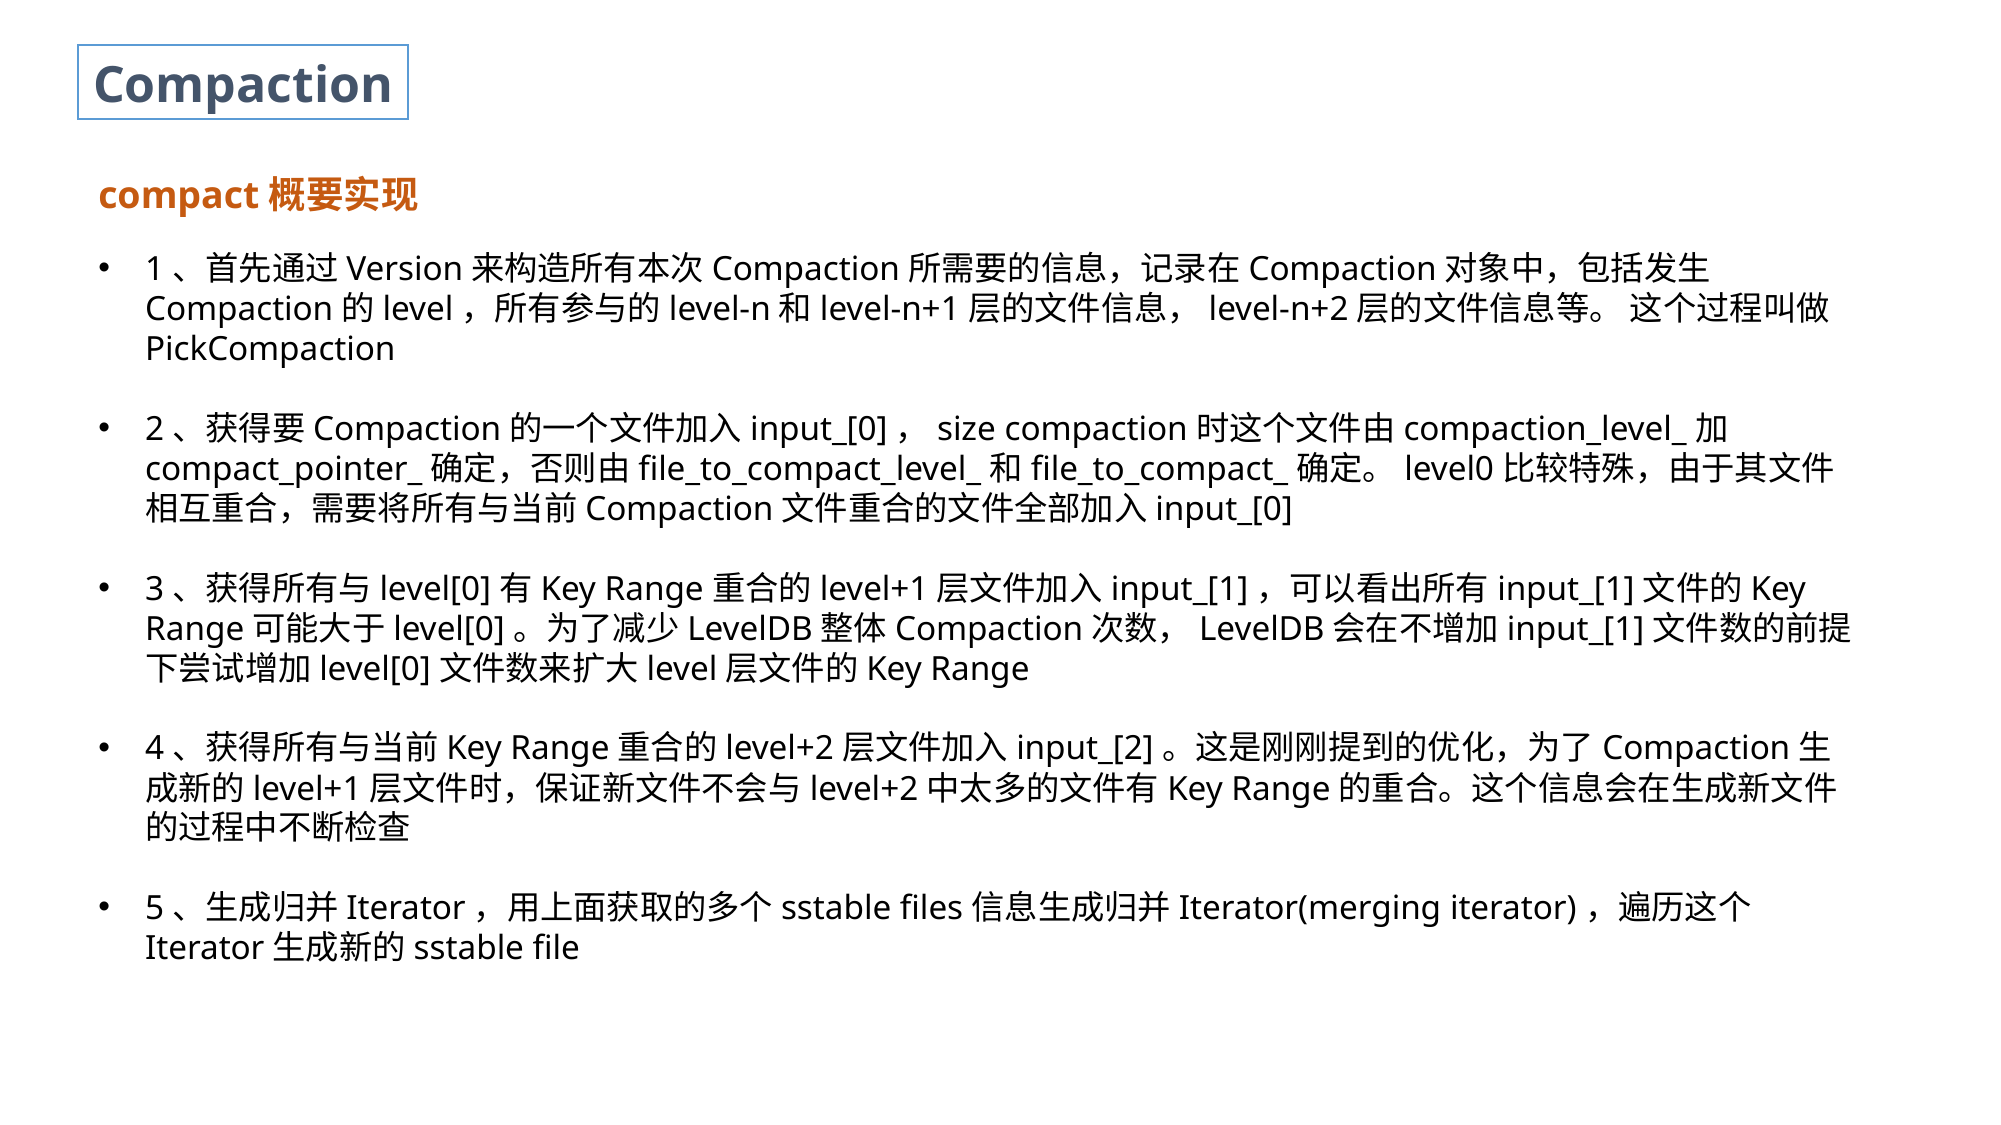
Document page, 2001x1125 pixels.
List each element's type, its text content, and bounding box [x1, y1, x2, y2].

text_box 1、首先通过Version来构造所有本次Compaction所需要的信息，记录在Compaction对象中，包括发生Compaction的level，所有参与的level-n和level-n+1层的文件信息，level-n+2层的文件信息等。 这个过程叫做PickCompaction 2、获得要Compaction的一个文件加入input_[0]，size compaction时这个文件由compaction_level_加compact_pointer_确定，否则由file_to_compact_level_和file_to_compact_确定。level0比较特殊，由于其文件相互重合，需要将所有与当前Compaction文件重合的文件全部加入input_[0] 3、获得所有与level[0]有Key Range重合的level+1层文件加入input_[1]，可以看出所有input_[1]文件的Key Range可能大于level[0]。为了减少LevelDB整体Compaction次数，LevelDB会在不增加input_[1]文件数的前提下尝试增加level[0]文件数来扩大level层文件的Key Range 4、获得所有与当前Key Range重合的level+2层文件加入input_[2]。这是刚刚提到的优化，为了Compaction生成新的level+1层文件时，保证新文件不会与level+2中太多的文件有Key Range的重合。这个信息会在生成新文件的过程中不断检查 5、生成归并Iterator，用上面获取的多个sstable files信息生成归并Iterator(merging iterator)，遍历这个Iterator生成新的sstable file [83, 240, 1869, 974]
text_box compact概要实现 [82, 163, 651, 224]
text_box Compaction [77, 44, 409, 120]
